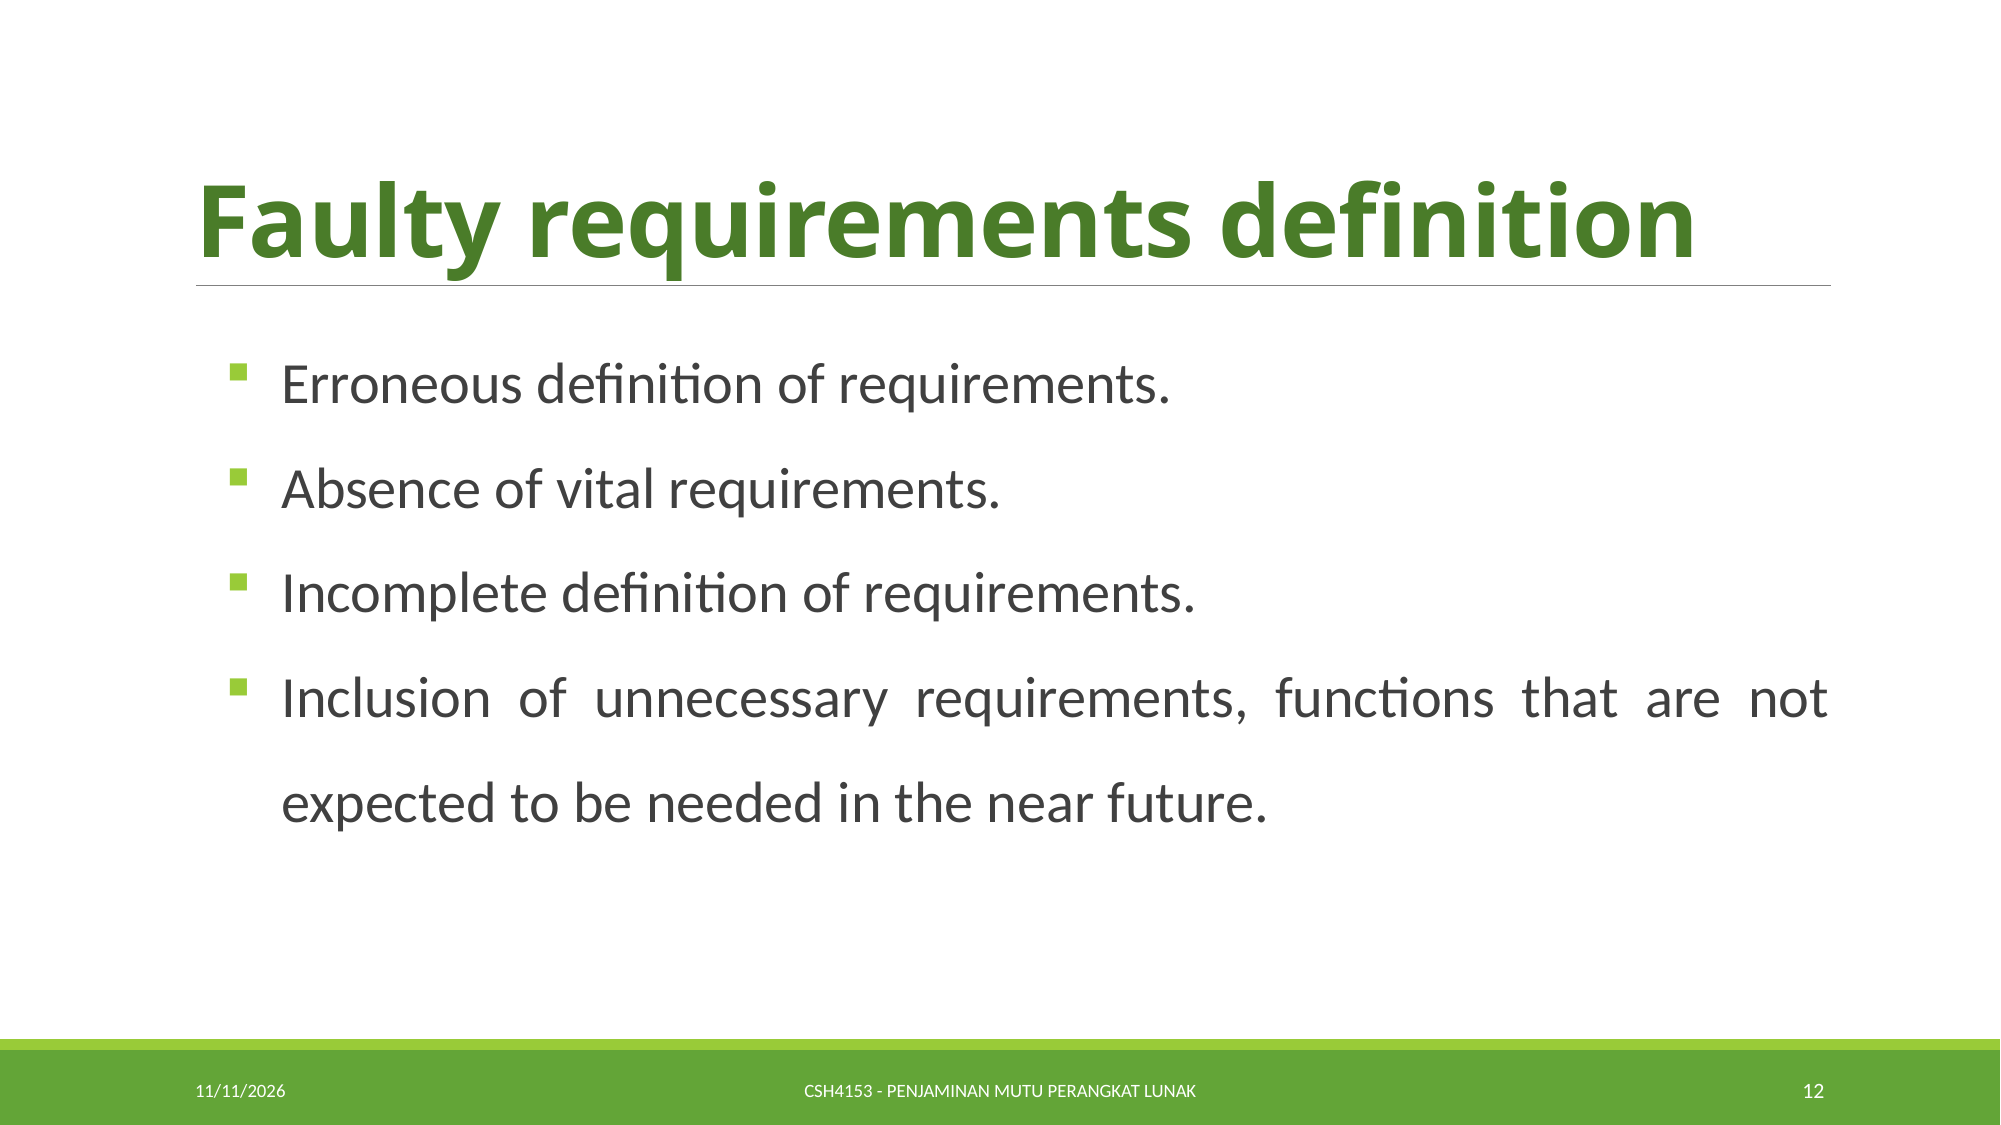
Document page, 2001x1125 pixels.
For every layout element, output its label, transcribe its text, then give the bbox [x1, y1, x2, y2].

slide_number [180, 1059, 586, 1120]
slide_number 12 [1624, 1059, 1840, 1120]
title Faulty requirements definition [180, 47, 1830, 285]
list Erroneous definition of requirements. Absence of vital requirements. Incomplete definition of requirements. Inclusion of unnecessary requirements, functions that are not expected to be needed in the near future. [180, 302, 1830, 963]
footer CSH4153 - Penjaminan Mutu Perangkat Lunak [604, 1059, 1396, 1120]
